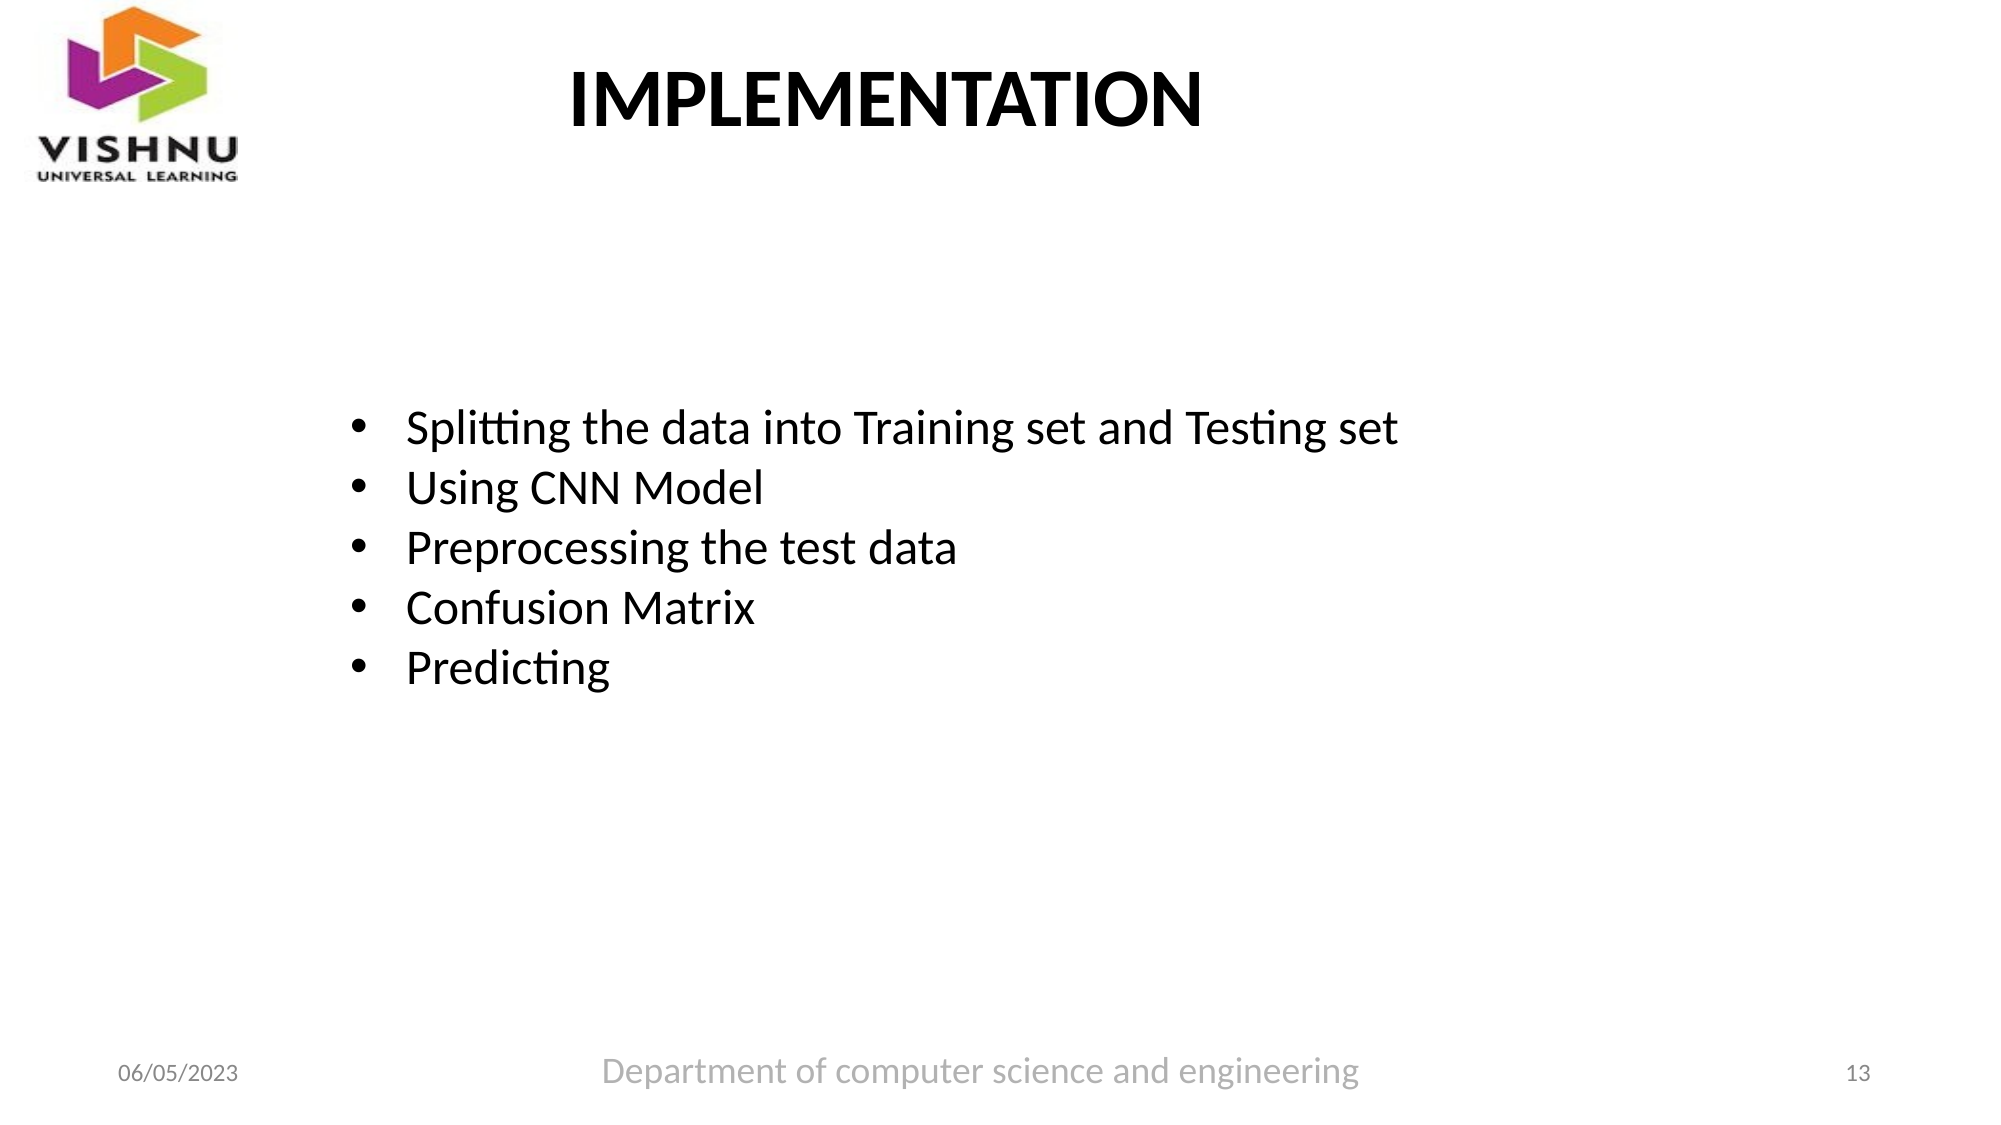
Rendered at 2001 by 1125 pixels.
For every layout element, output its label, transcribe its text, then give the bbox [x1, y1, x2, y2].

slide_number 13 [1839, 1060, 1890, 1087]
footer Department of computer science and engineering [587, 1046, 1375, 1125]
title IMPLEMENTATION [512, 43, 1435, 148]
list Splitting the data into Training set and Testing set Using CNN Model Preprocessing the test data Confusion Matrix Predicting [350, 275, 1894, 812]
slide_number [115, 1060, 283, 1087]
picture [24, 0, 238, 182]
